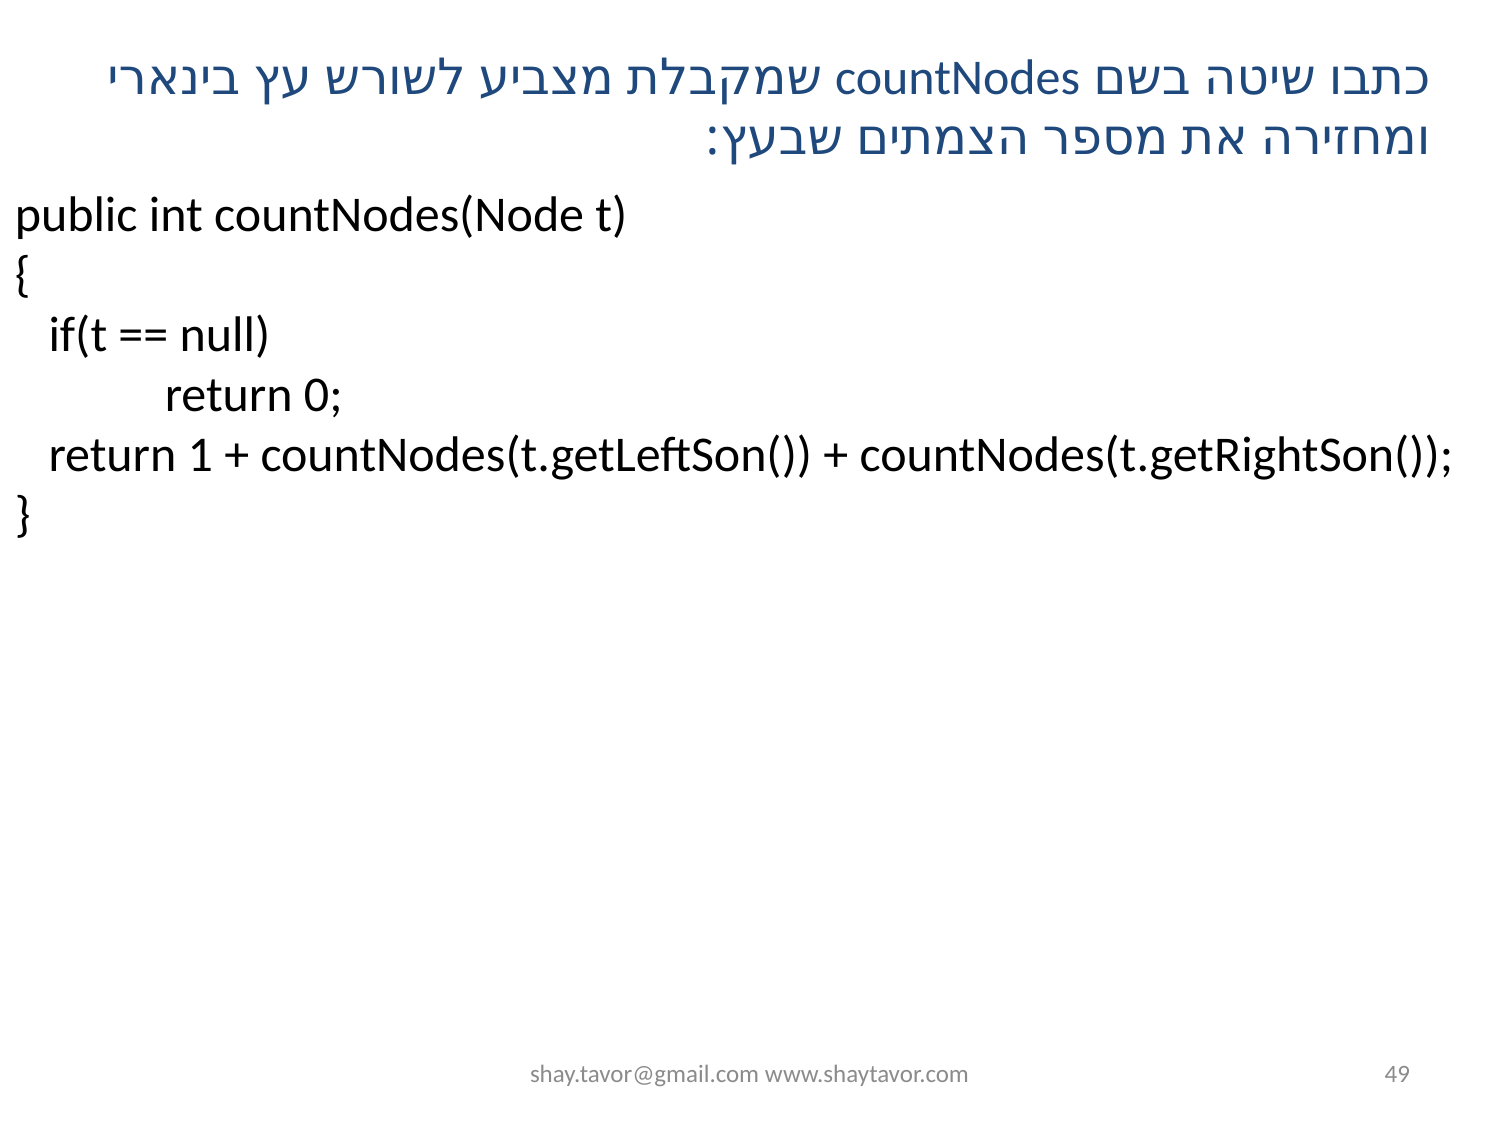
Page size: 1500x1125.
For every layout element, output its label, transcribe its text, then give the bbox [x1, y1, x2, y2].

slide_number 49 [1074, 1042, 1425, 1103]
text_box public int countNodes(Node t) { if(t == null) return 0; return 1 + countNodes(t.getLeftSon()) + countNodes(t.getRightSon()); } [0, 173, 1488, 549]
footer shay.tavor@gmail.com www.shaytavor.com [512, 1042, 988, 1103]
text_box כתבו שיטה בשם countNodes שמקבלת מצביע לשורש עץ בינארי ומחזירה את מספר הצמתים שבעץ: [74, 37, 1446, 173]
